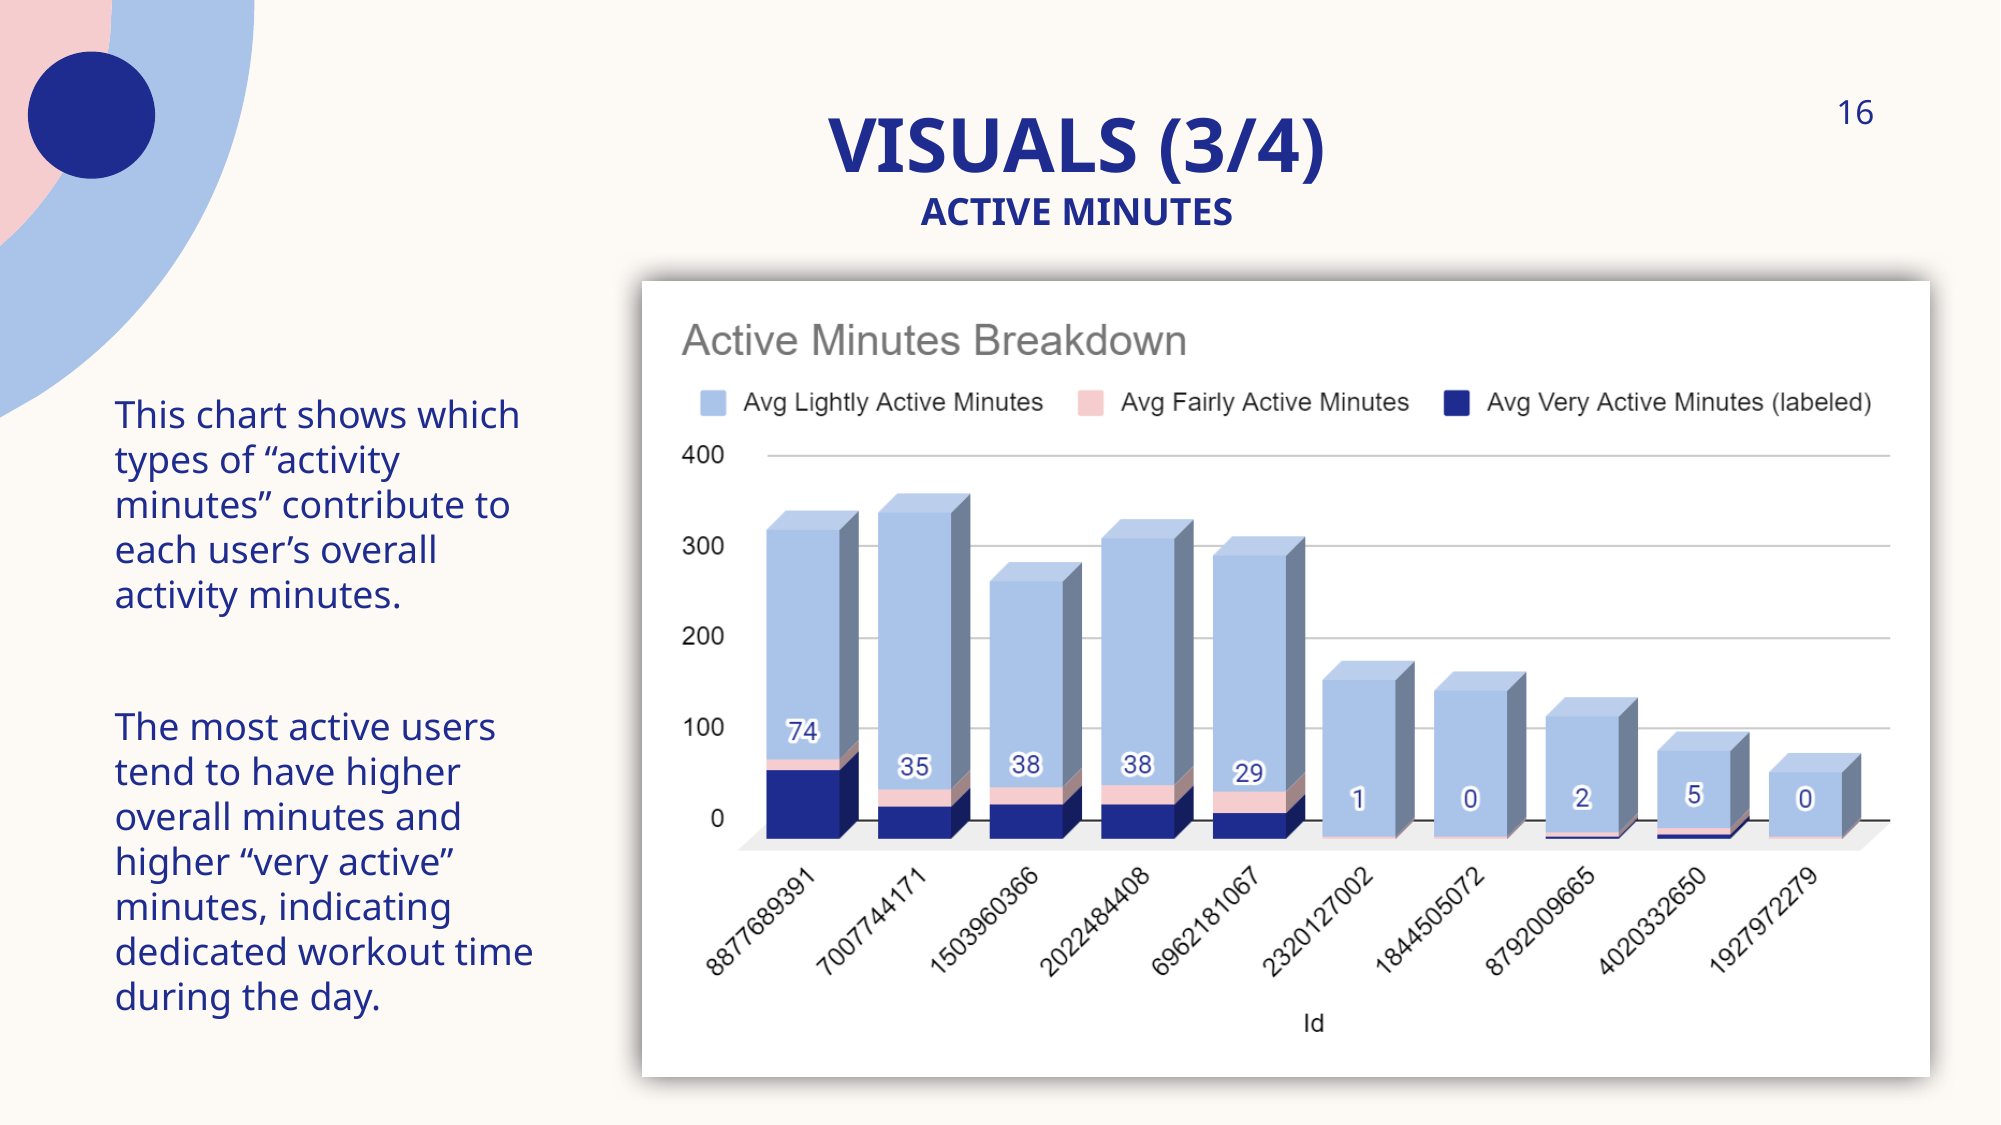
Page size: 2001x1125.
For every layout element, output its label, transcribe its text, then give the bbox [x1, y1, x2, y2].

picture [642, 281, 1930, 1077]
text_box This chart shows which types of “activity minutes” contribute to each user’s overall activity minutes. The most active users tend to have higher overall minutes and higher “very active” minutes, indicating dedicated workout time during the day. [99, 383, 568, 1026]
slide_number 16 [1699, 75, 1875, 153]
title Visuals (3/4) Active Minutes [266, 71, 1888, 233]
